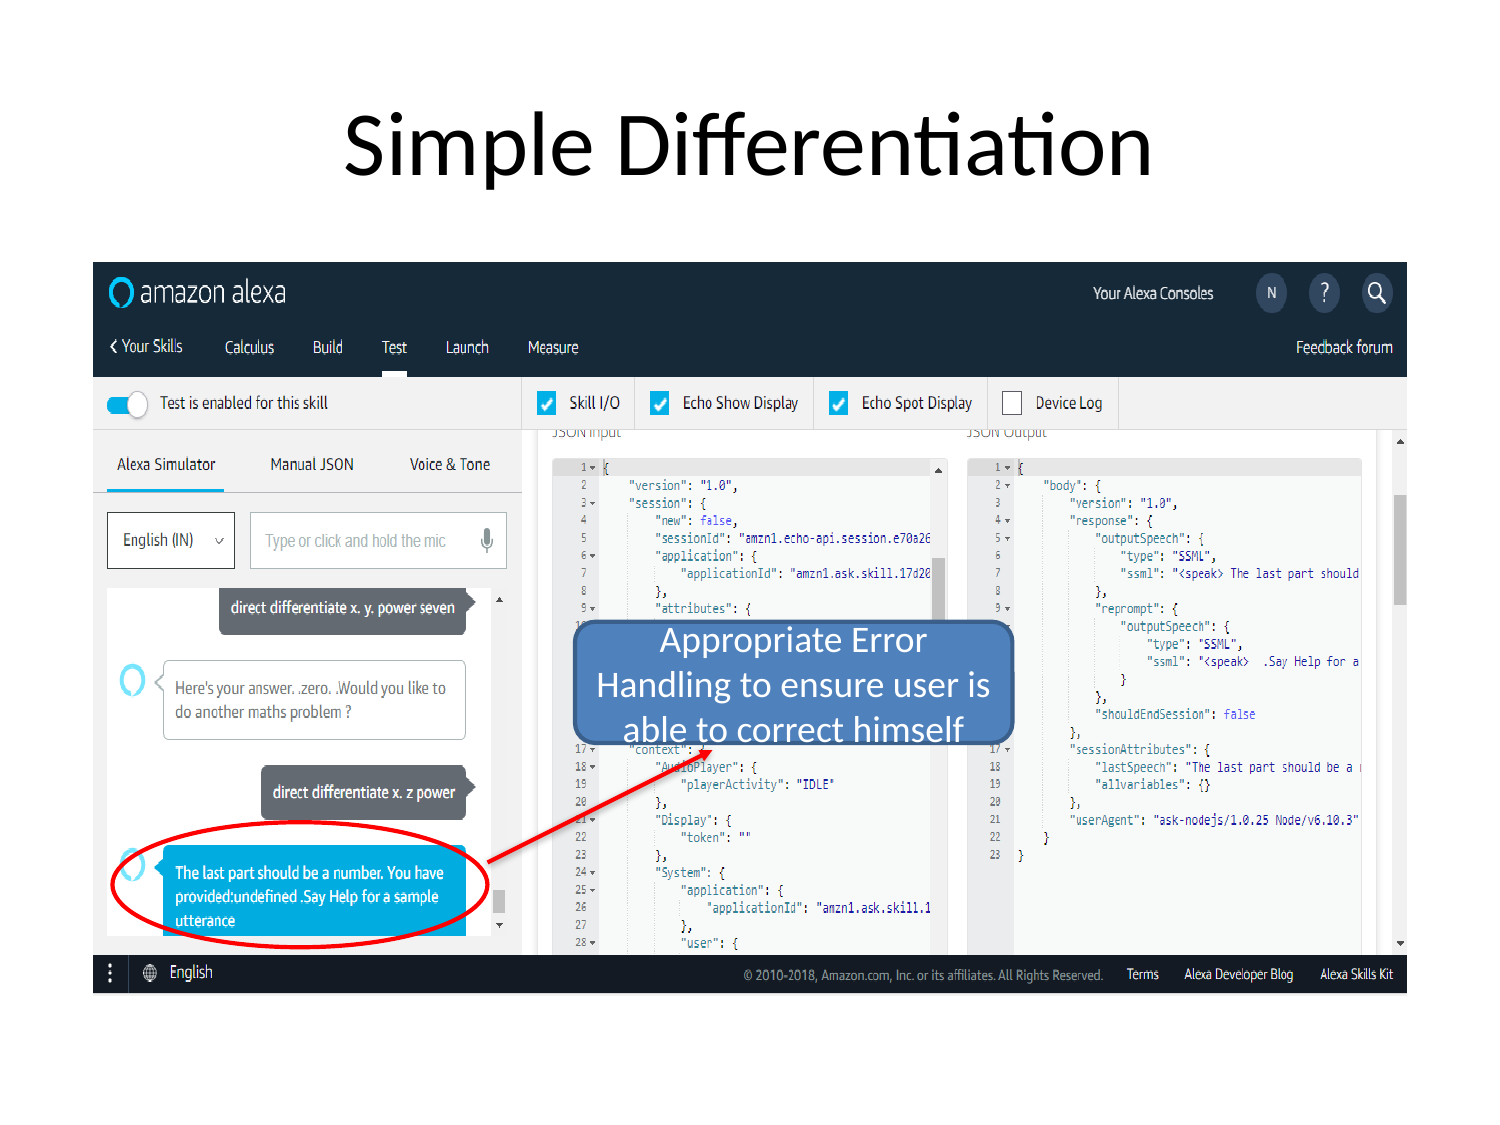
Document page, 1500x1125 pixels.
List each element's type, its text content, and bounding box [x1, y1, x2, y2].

title Simple Differentiation [75, 45, 1425, 233]
picture [93, 262, 1407, 996]
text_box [487, 749, 713, 863]
